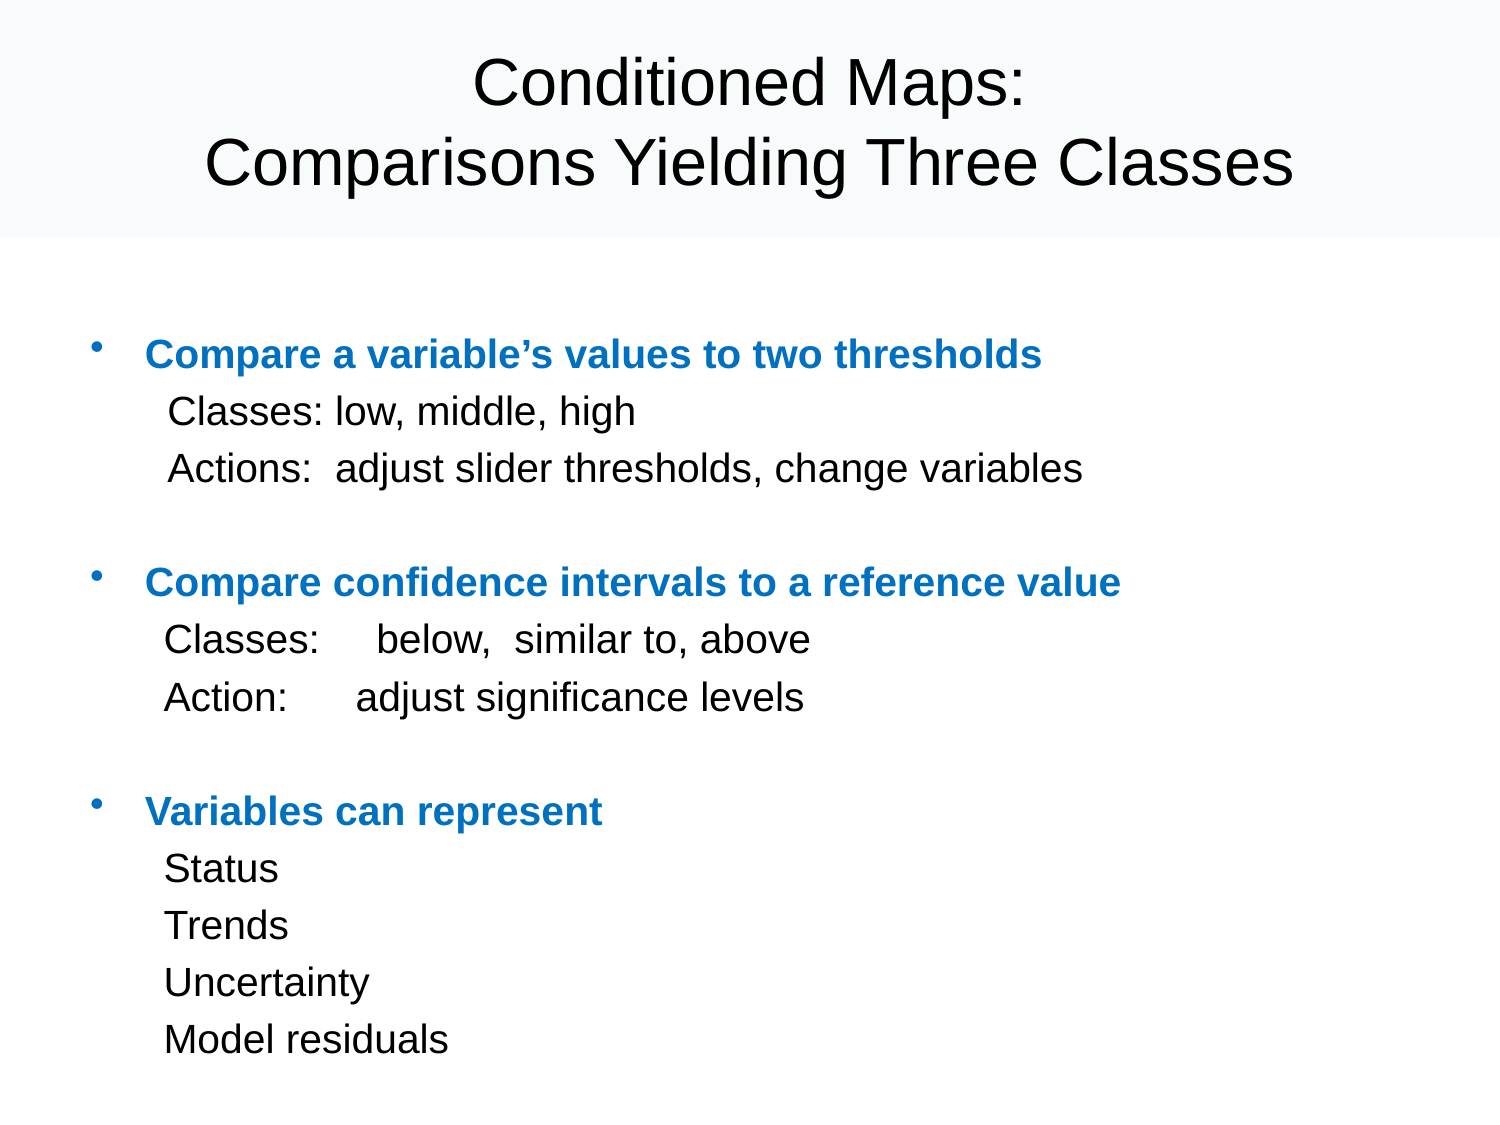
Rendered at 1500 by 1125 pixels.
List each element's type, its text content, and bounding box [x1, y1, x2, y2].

title Conditioned Maps: Comparisons Yielding Three Classes [0, 0, 1500, 238]
list Compare a variable’s values to two thresholds Classes: low, middle, high Actions: adjust slider thresholds, change variables Compare confidence intervals to a reference value Classes: below, similar to, above Action: adjust significance levels Variables can represent Status Trends Uncertainty Model residuals [74, 262, 1426, 1076]
